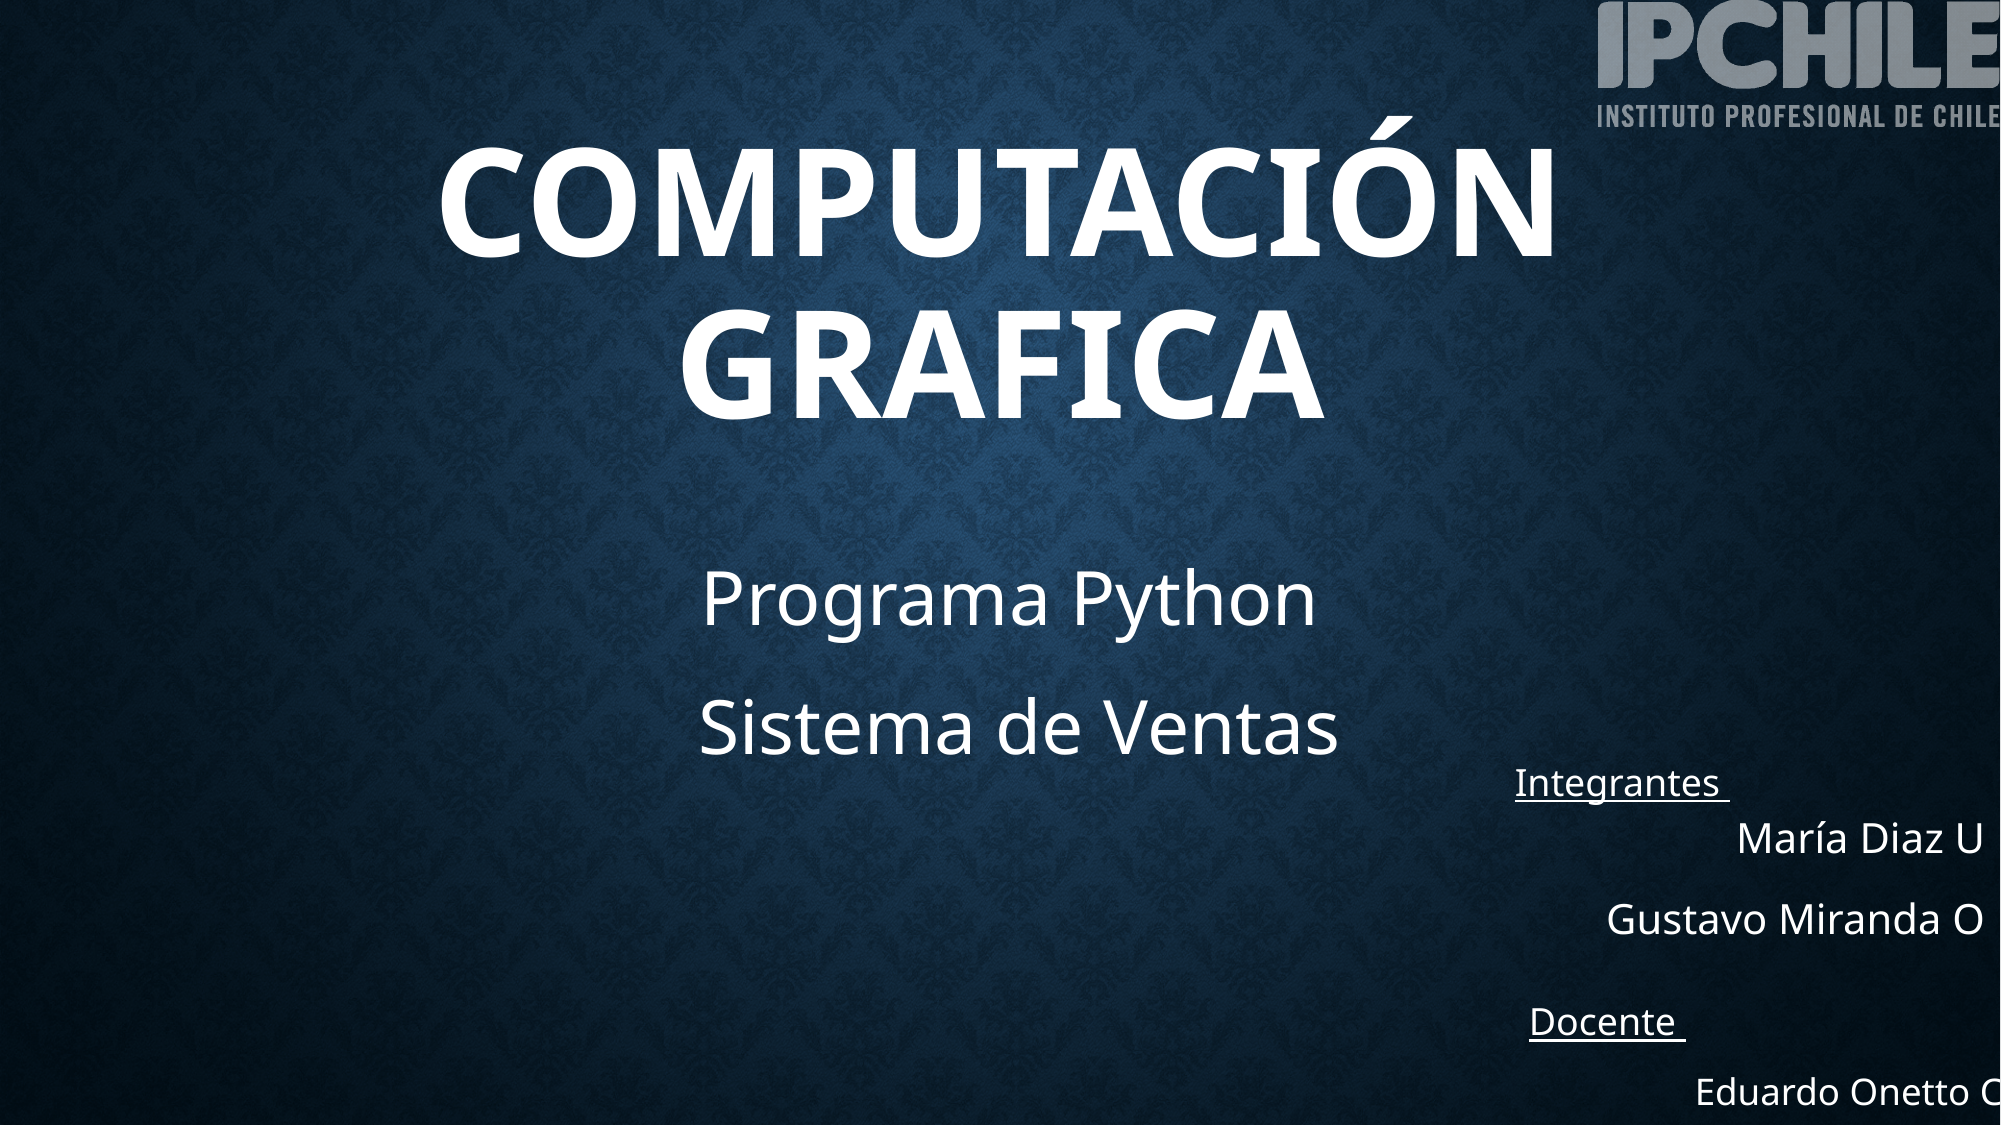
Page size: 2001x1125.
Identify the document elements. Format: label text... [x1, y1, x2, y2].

picture [1598, 0, 2000, 128]
text_box Eduardo Onetto C [1303, 981, 2000, 1122]
title Computación Grafica [261, 66, 1739, 459]
text_box Integrantes [1500, 751, 2000, 812]
subtitle Programa Python Sistema de Ventas [576, 525, 1463, 797]
text_box María Diaz U Gustavo Miranda O [1134, 713, 2000, 1052]
